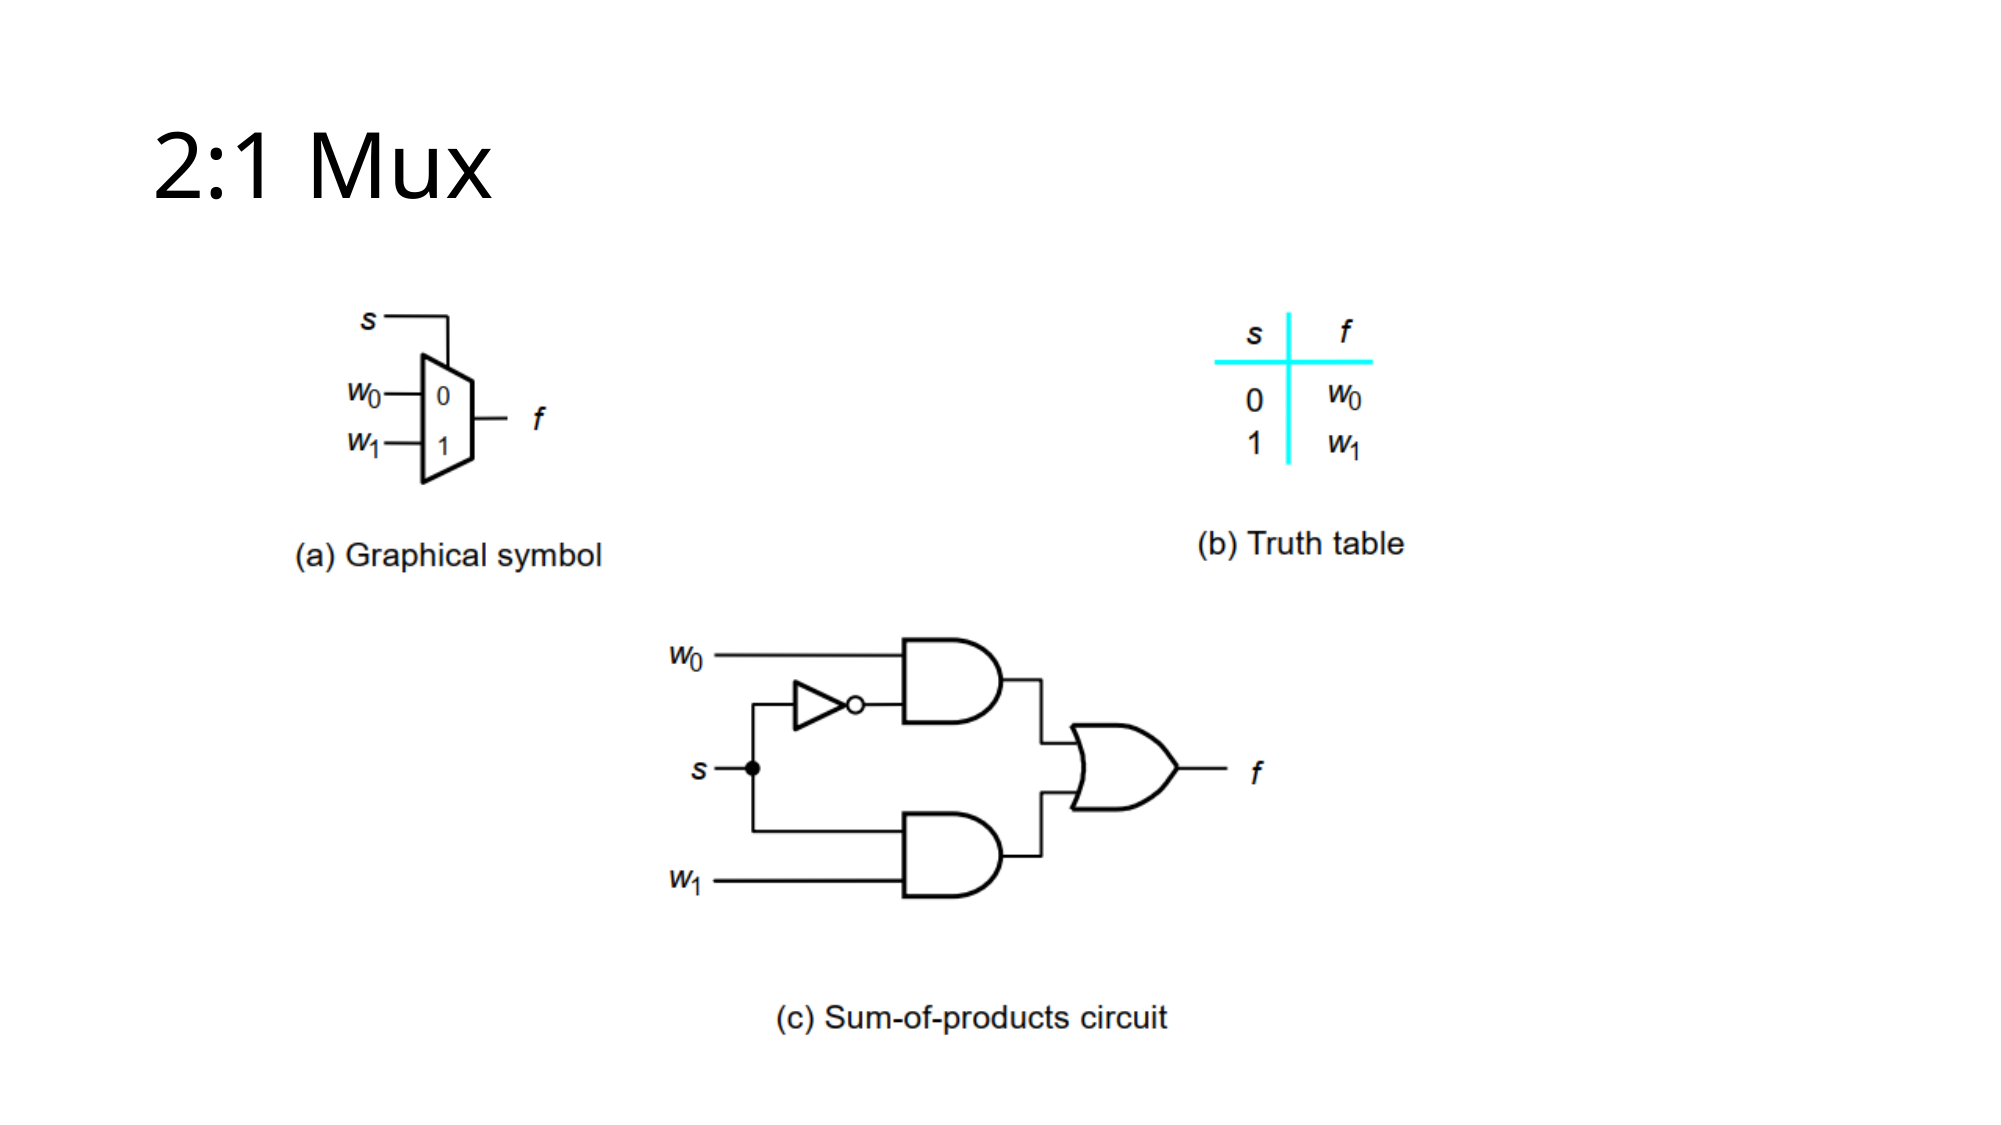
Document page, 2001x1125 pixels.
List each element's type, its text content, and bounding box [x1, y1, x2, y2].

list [293, 277, 616, 593]
picture [639, 628, 1305, 1046]
title 2:1 Mux [137, 59, 1863, 278]
picture [1176, 299, 1436, 572]
